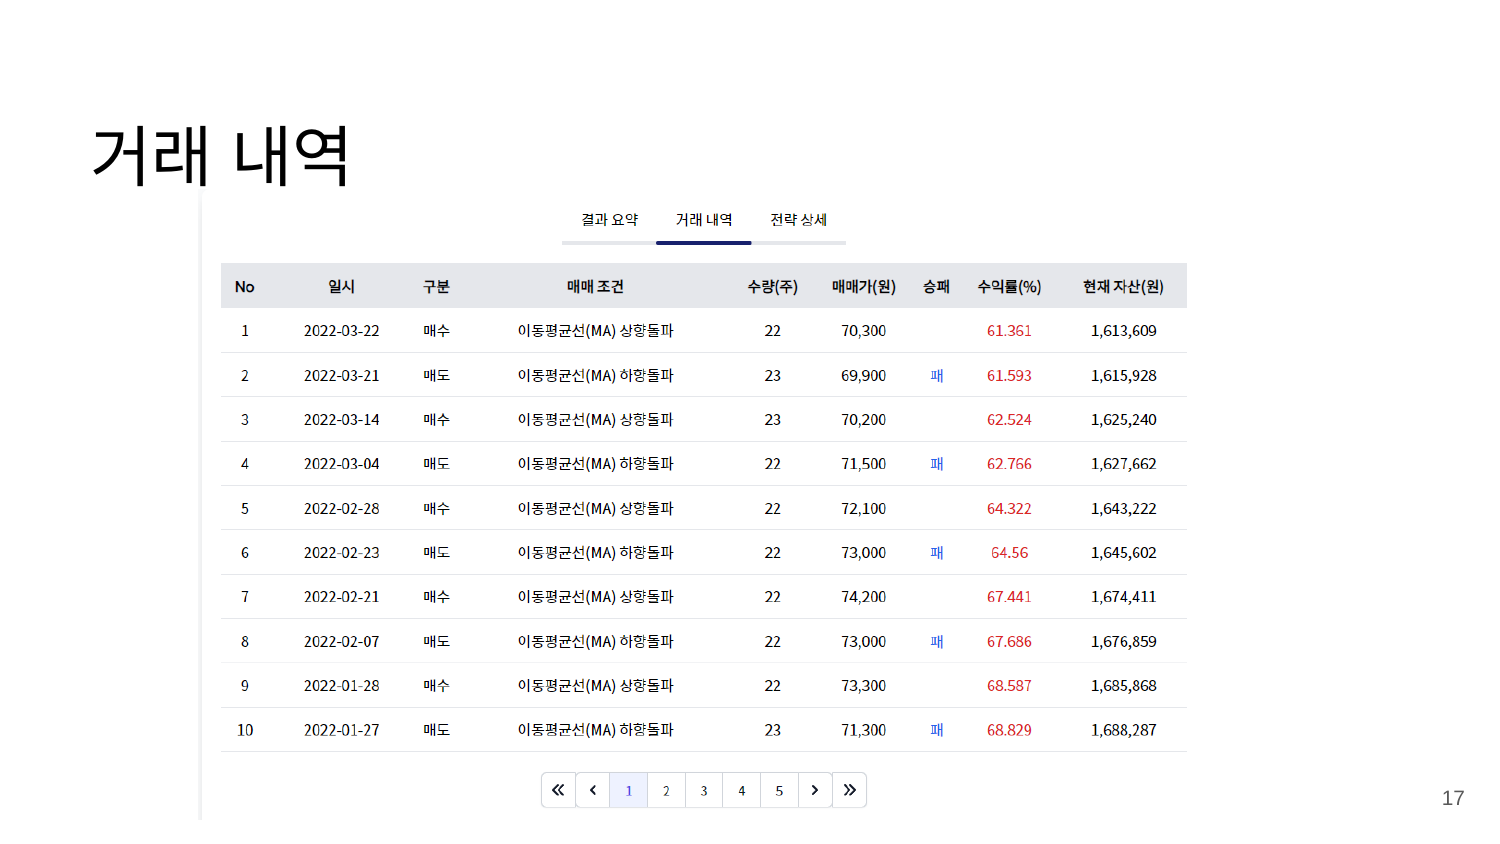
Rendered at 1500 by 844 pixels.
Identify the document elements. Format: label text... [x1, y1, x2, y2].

slide_number ‹#› [1389, 764, 1480, 830]
title 거래 내역 [75, 99, 1462, 210]
picture [197, 189, 1197, 820]
